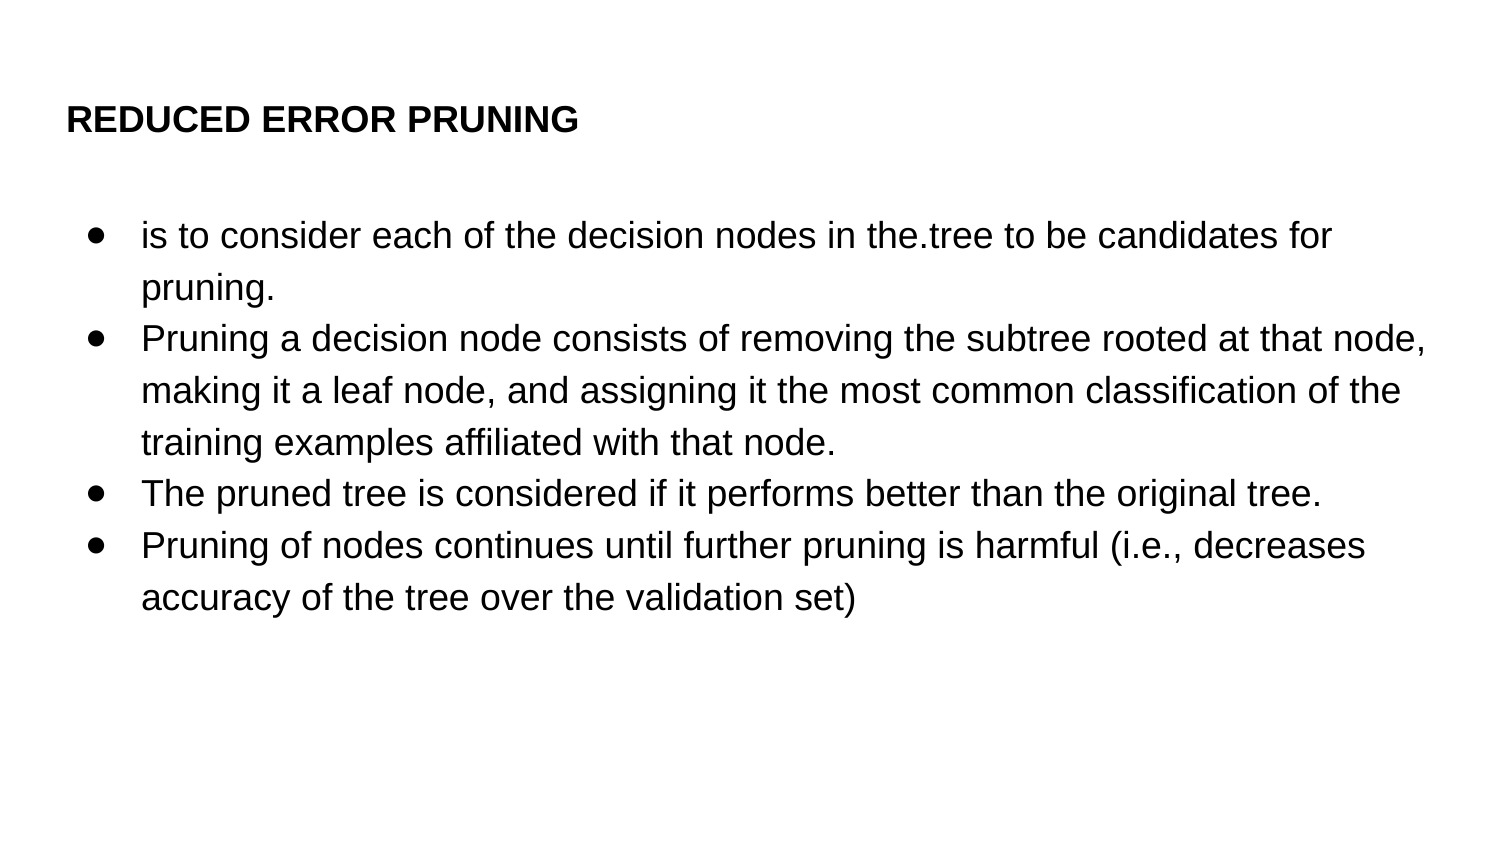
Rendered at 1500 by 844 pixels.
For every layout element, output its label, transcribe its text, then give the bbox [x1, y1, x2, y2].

list is to consider each of the decision nodes in the.tree to be candidates for pruning. Pruning a decision node consists of removing the subtree rooted at that node, making it a leaf node, and assigning it the most common classification of the training examples affiliated with that node. The pruned tree is considered if it performs better than the original tree. Pruning of nodes continues until further pruning is harmful (i.e., decreases accuracy of the tree over the validation set) [51, 189, 1449, 750]
title REDUCED ERROR PRUNING [51, 72, 1449, 167]
